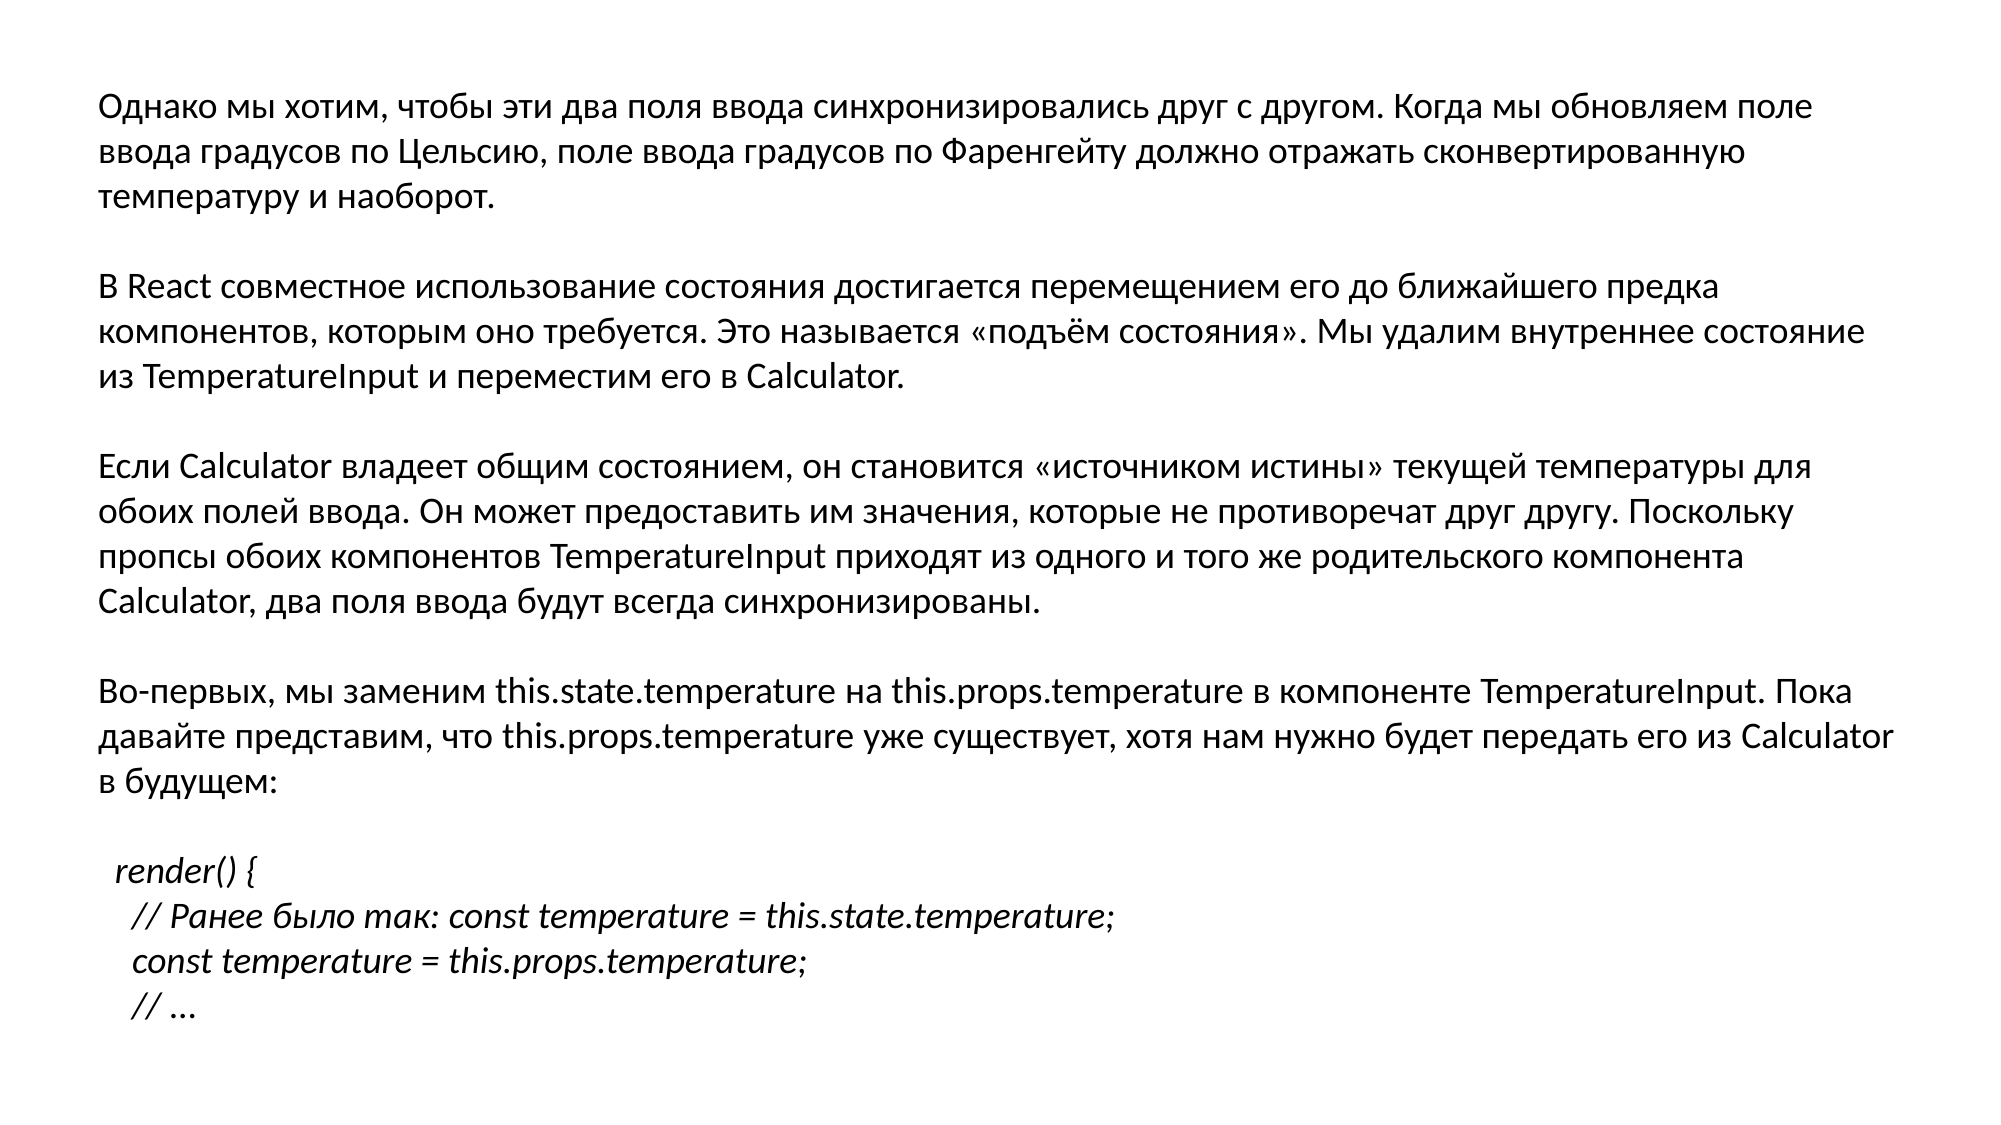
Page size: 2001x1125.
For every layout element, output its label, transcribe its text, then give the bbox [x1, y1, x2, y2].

text_box Однако мы хотим, чтобы эти два поля ввода синхронизировались друг с другом. Когда мы обновляем поле ввода градусов по Цельсию, поле ввода градусов по Фаренгейту должно отражать сконвертированную температуру и наоборот. В React совместное использование состояния достигается перемещением его до ближайшего предка компонентов, которым оно требуется. Это называется «подъём состояния». Мы удалим внутреннее состояние из TemperatureInput и переместим его в Calculator. Если Calculator владеет общим состоянием, он становится «источником истины» текущей температуры для обоих полей ввода. Он может предоставить им значения, которые не противоречат друг другу. Поскольку пропсы обоих компонентов TemperatureInput приходят из одного и того же родительского компонента Calculator, два поля ввода будут всегда синхронизированы. Во-первых, мы заменим this.state.temperature на this.props.temperature в компоненте TemperatureInput. Пока давайте представим, что this.props.temperature уже существует, хотя нам нужно будет передать его из Calculator в будущем: render() { // Ранее было так: const temperature = this.state.temperature; const temperature = this.props.temperature; // ... [83, 74, 1920, 1034]
